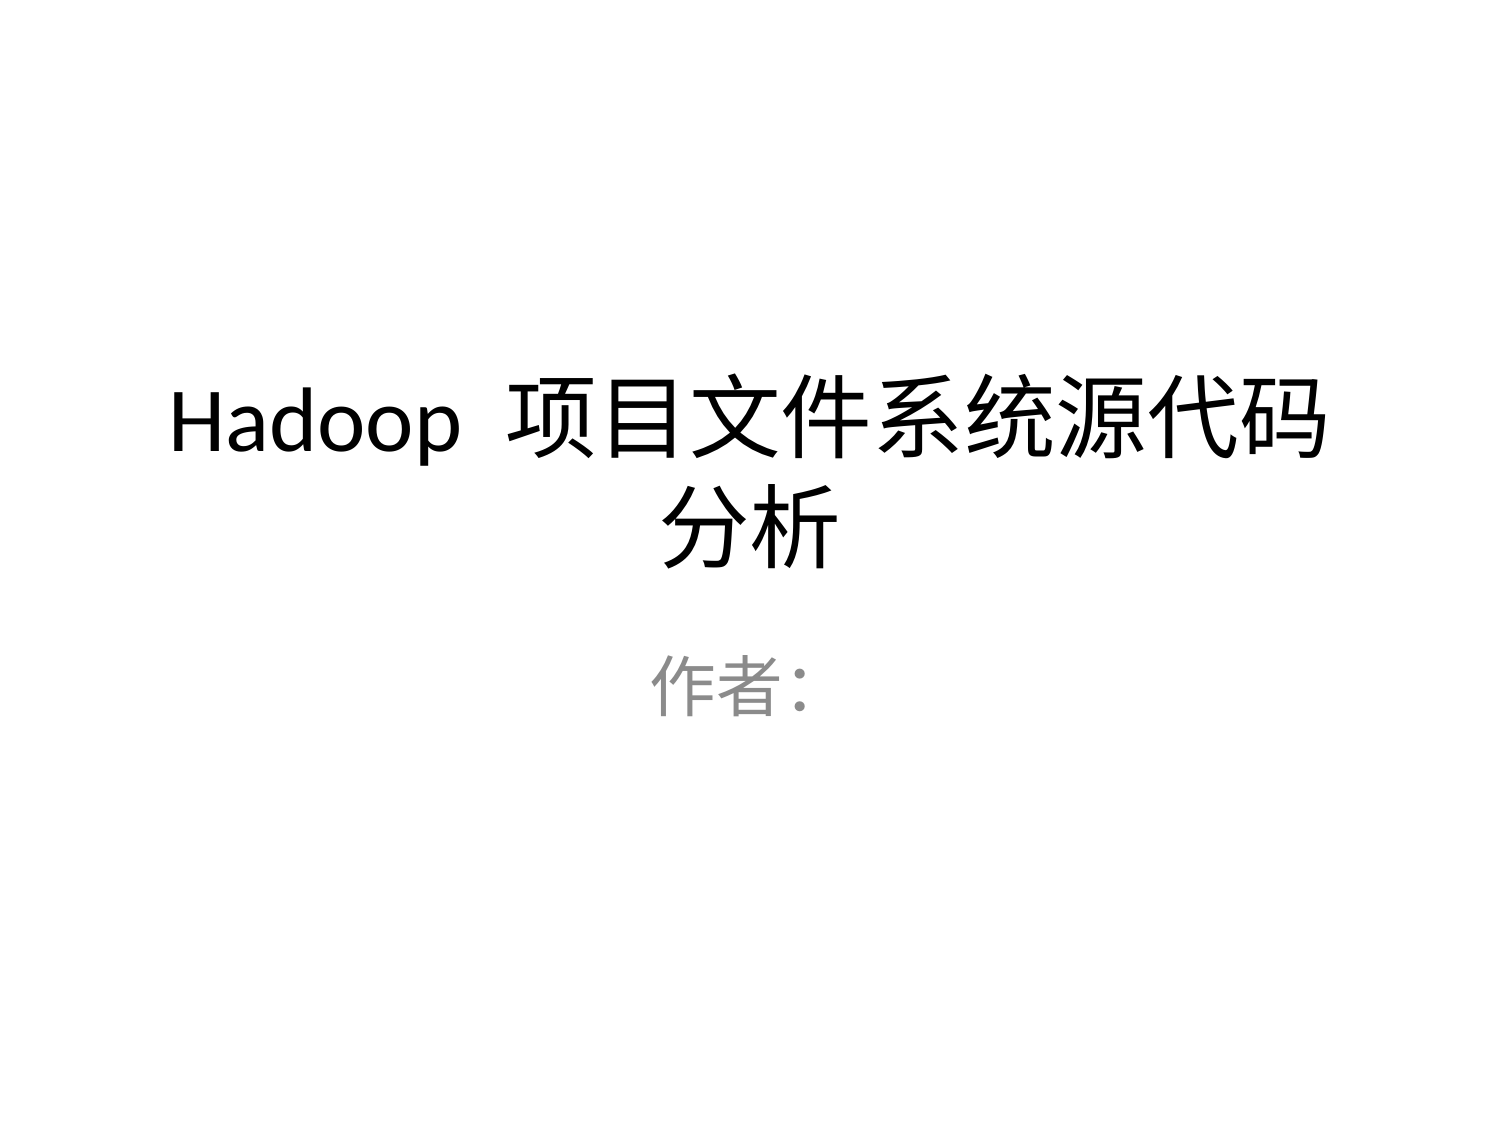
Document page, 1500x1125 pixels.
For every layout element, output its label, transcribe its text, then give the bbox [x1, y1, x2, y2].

subtitle 作者： [225, 637, 1275, 925]
title Hadoop 项目文件系统源代码分析 [112, 349, 1388, 591]
